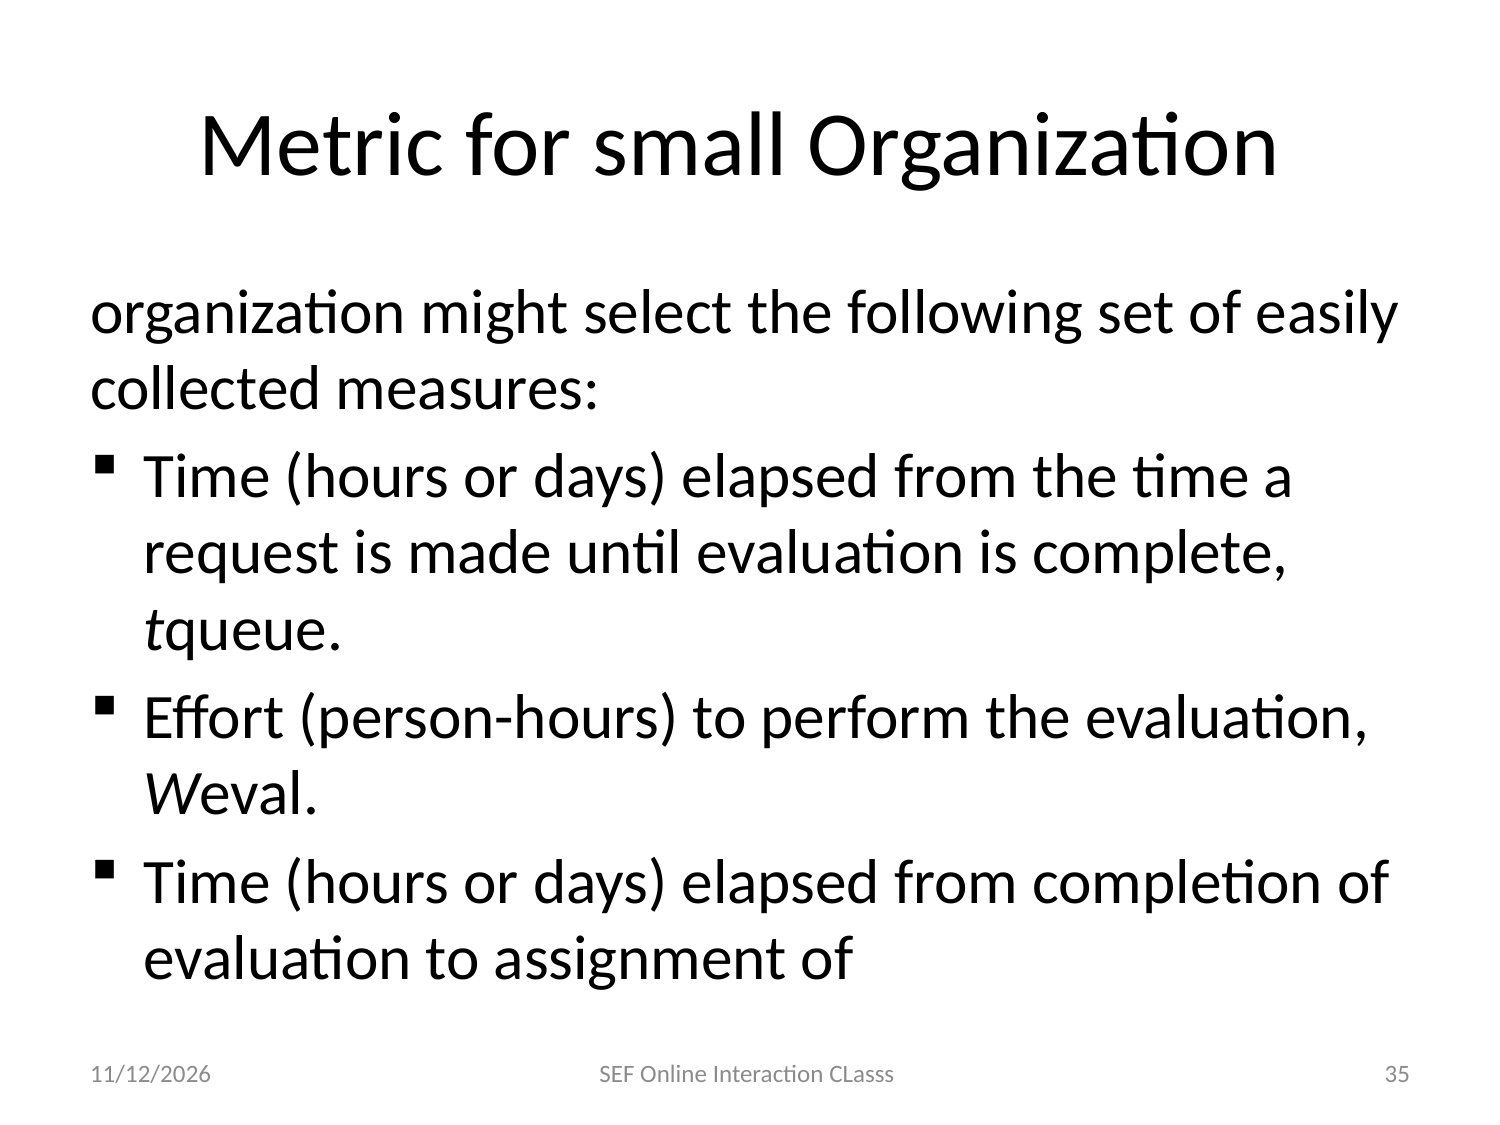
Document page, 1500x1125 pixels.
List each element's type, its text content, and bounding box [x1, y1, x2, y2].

footer SEF Online Interaction CLasss [512, 1042, 988, 1103]
title Metric for small Organization [75, 45, 1425, 233]
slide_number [75, 1042, 425, 1103]
list organization might select the following set of easily collected measures: Time (hours or days) elapsed from the time a request is made until evaluation is complete, tqueue. Effort (person-hours) to perform the evaluation, Weval. Time (hours or days) elapsed from completion of evaluation to assignment of [75, 262, 1425, 1005]
slide_number 35 [1074, 1042, 1425, 1103]
